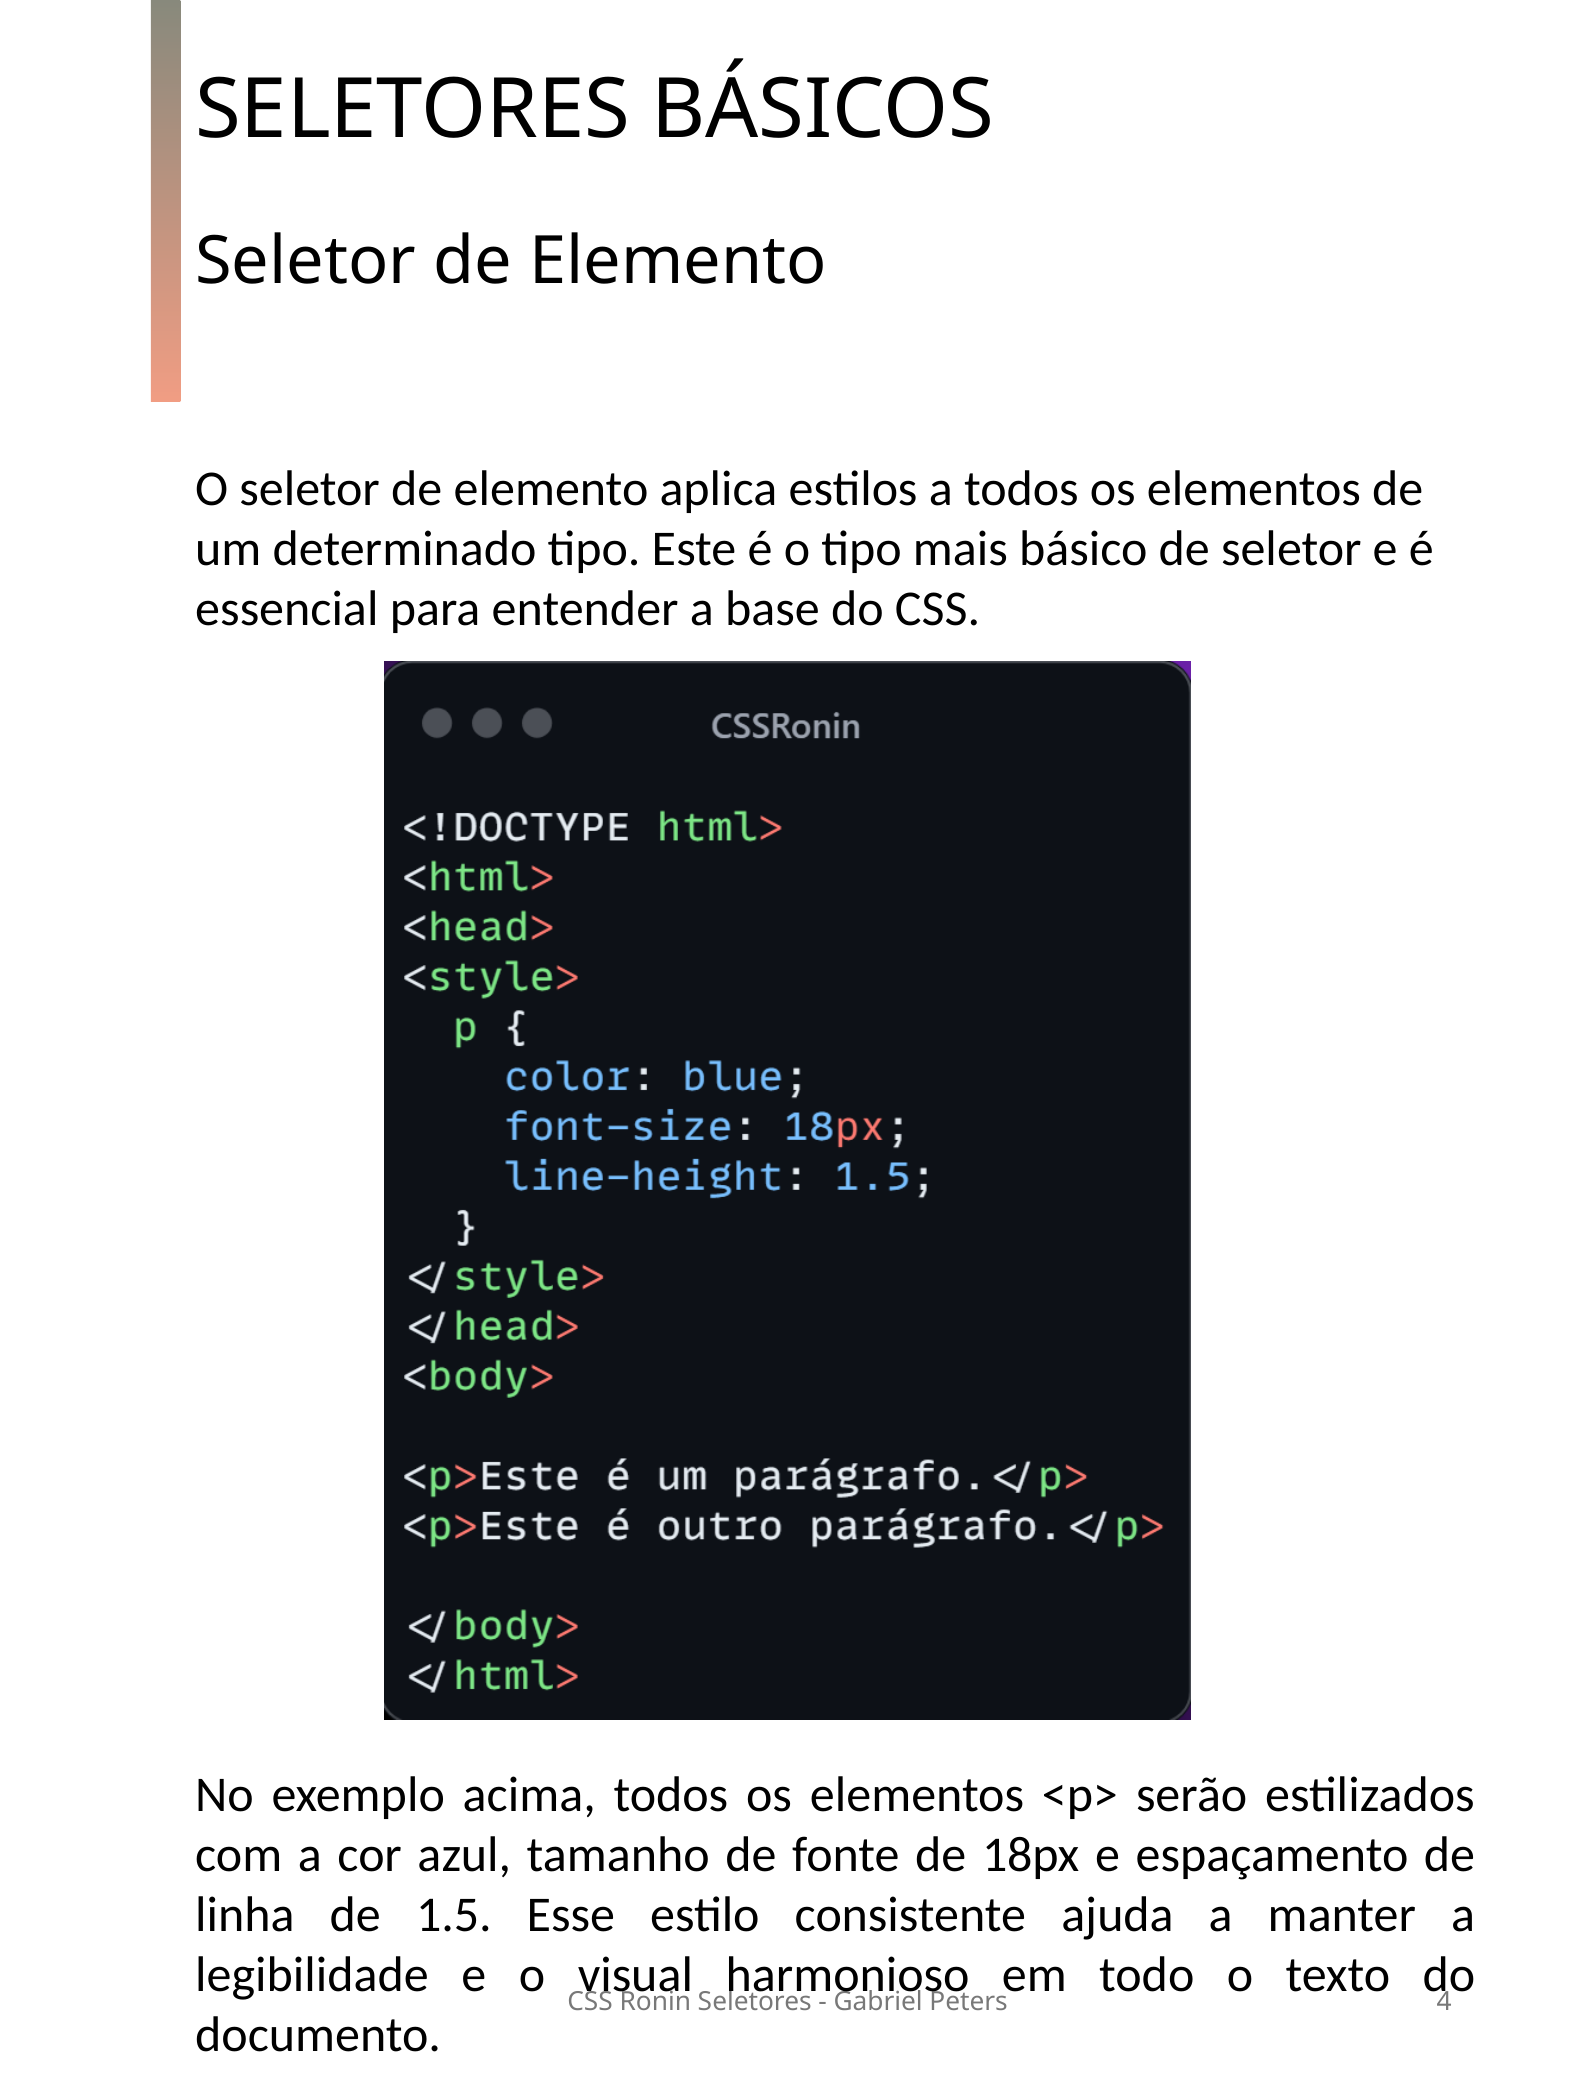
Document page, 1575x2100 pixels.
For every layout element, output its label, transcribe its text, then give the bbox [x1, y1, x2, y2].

text_box No exemplo acima, todos os elementos <p> serão estilizados com a cor azul, tamanho de fonte de 18px e espaçamento de linha de 1.5. Esse estilo consistente ajuda a manter a legibilidade e o visual harmonioso em todo o texto do documento. [180, 1754, 1491, 2070]
text_box [149, 0, 182, 403]
text_box Seletor de Elemento [182, 209, 1491, 304]
text_box O seletor de elemento aplica estilos a todos os elementos de um determinado tipo. Este é o tipo mais básico de seletor e é essencial para entender a base do CSS. [180, 447, 1491, 643]
text_box SELETORES BÁSICOS [182, 46, 1491, 162]
footer CSS Ronin Seletores - Gabriel Peters [521, 1946, 1054, 2059]
picture [384, 660, 1191, 1721]
slide_number 4 [1112, 1946, 1467, 2059]
